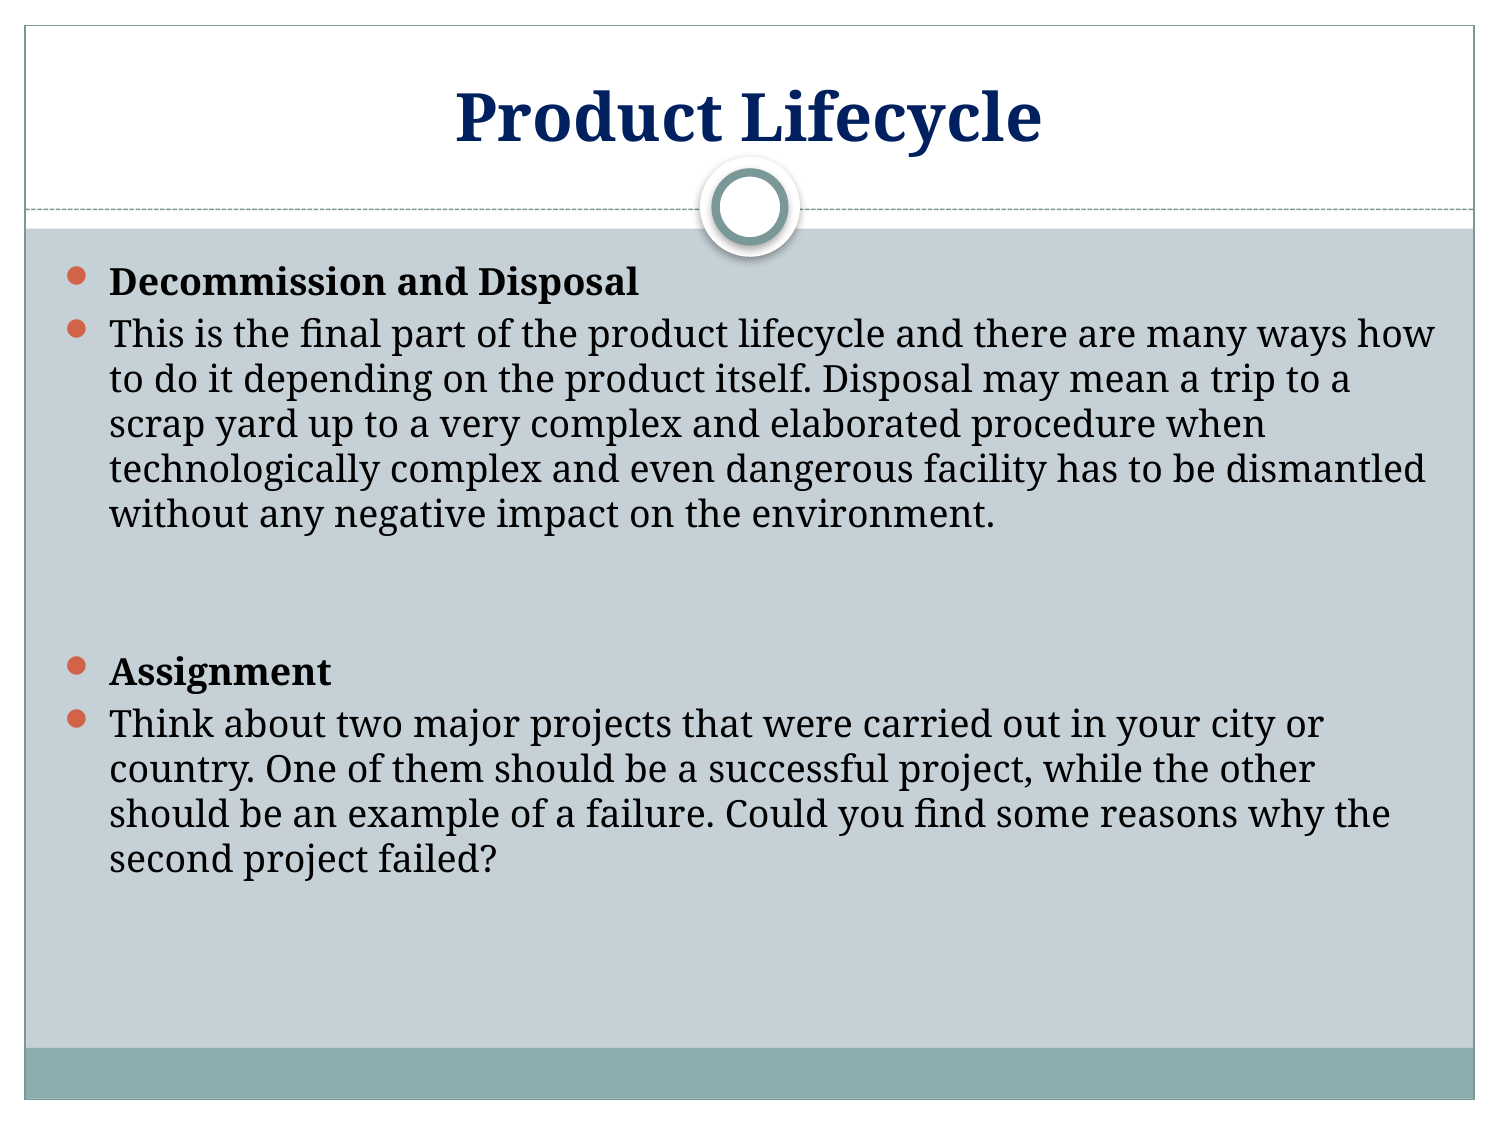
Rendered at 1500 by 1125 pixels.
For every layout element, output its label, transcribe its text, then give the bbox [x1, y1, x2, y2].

list Decommission and Disposal This is the final part of the product lifecycle and there are many ways how to do it depending on the product itself. Disposal may mean a trip to a scrap yard up to a very complex and elaborated procedure when technologically complex and even dangerous facility has to be dismantled without any negative impact on the environment. Assignment Think about two major projects that were carried out in your city or country. One of them should be a successful project, while the other should be an example of a failure. Could you find some reasons why the second project failed? [49, 250, 1459, 1001]
title Product Lifecycle [49, 37, 1450, 162]
